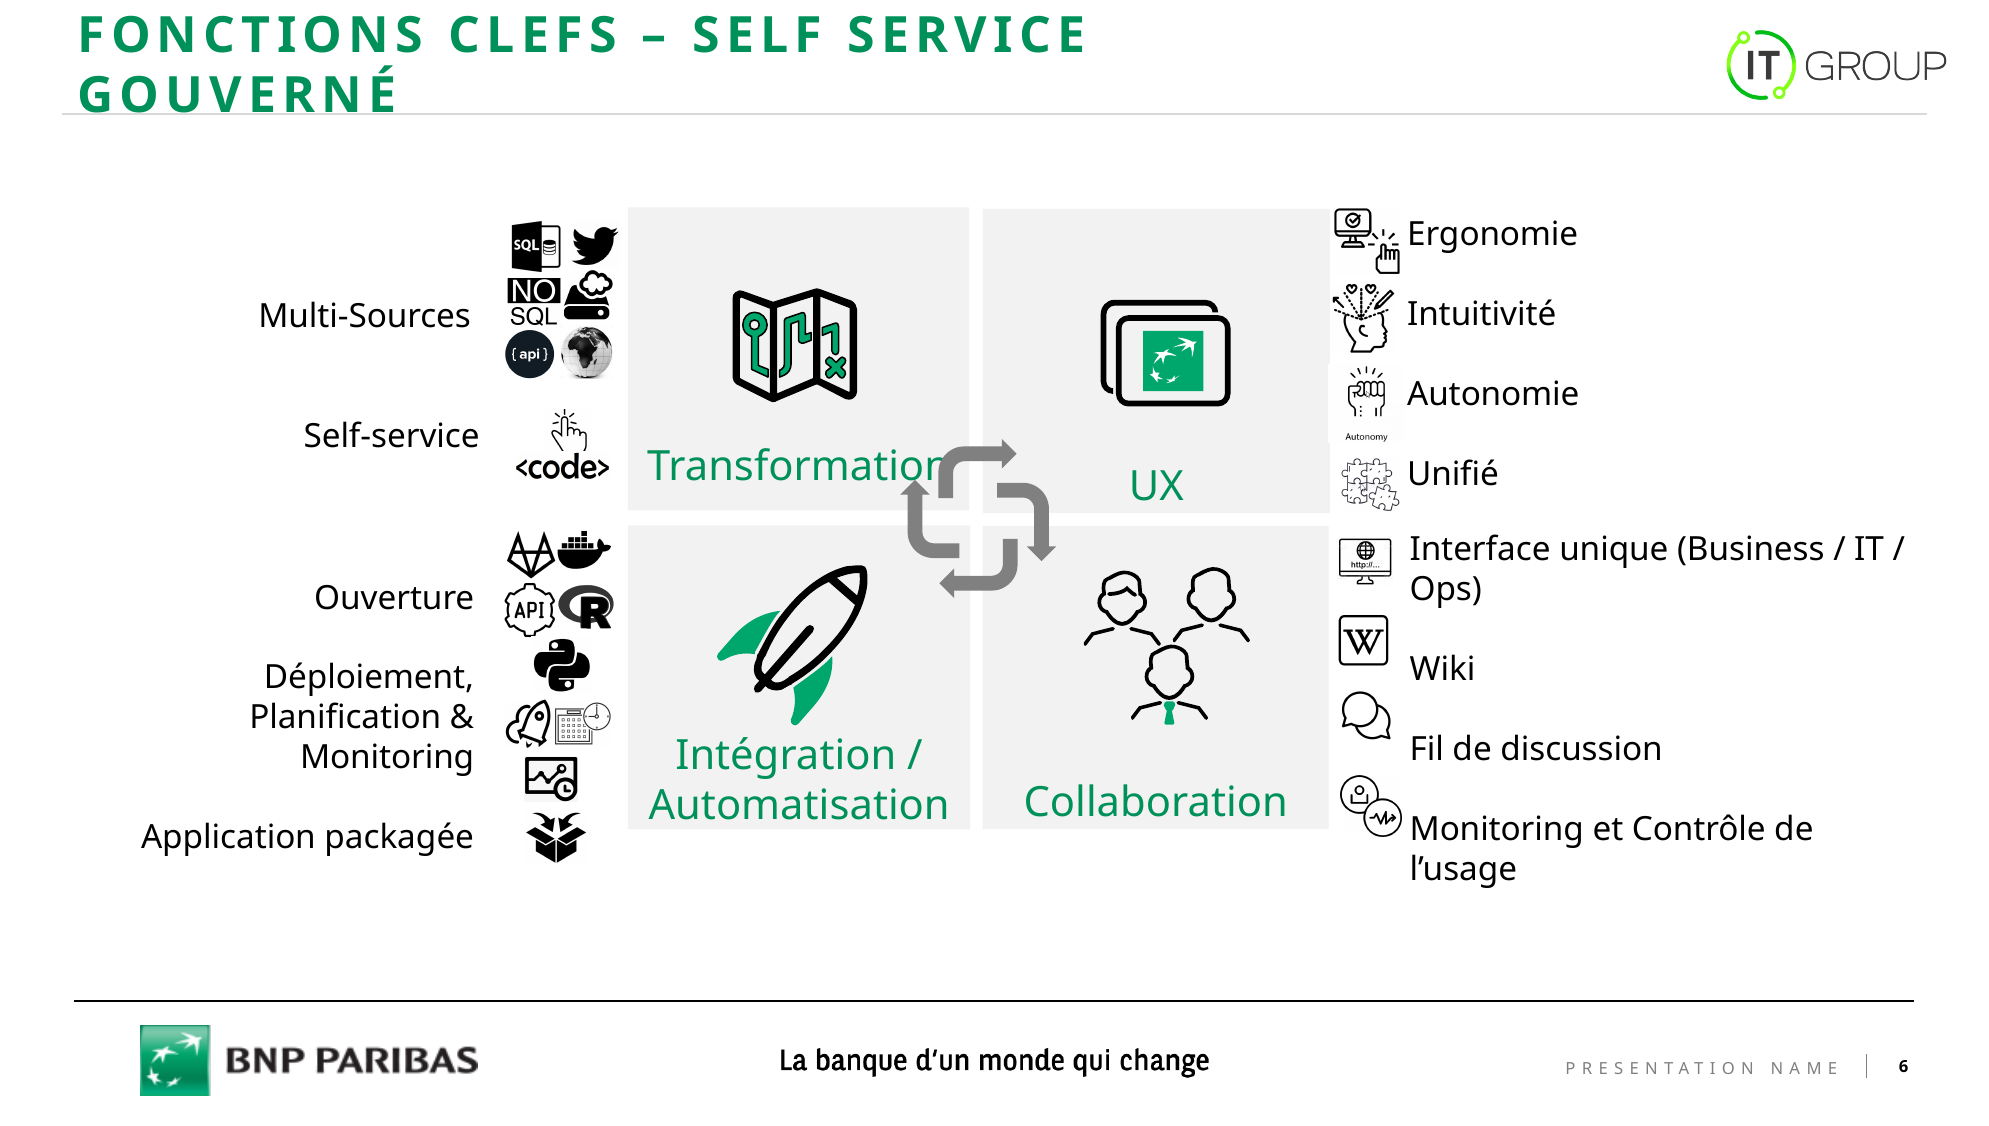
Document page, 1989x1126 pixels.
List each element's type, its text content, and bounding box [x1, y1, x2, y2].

text_box Ouverture Déploiement, Planification & Monitoring Application packagée [78, 556, 491, 875]
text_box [733, 288, 857, 402]
picture [752, 1020, 1237, 1106]
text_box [502, 529, 615, 693]
picture [523, 810, 587, 864]
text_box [756, 545, 863, 715]
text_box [899, 438, 1057, 599]
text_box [1549, 1052, 1924, 1083]
picture [514, 408, 610, 480]
text_box Multi-Sources Self-service [227, 294, 480, 481]
text_box UX [981, 207, 1332, 515]
text_box Transformation [626, 205, 971, 512]
picture [1333, 207, 1402, 275]
text_box Intégration / Automatisation [626, 523, 972, 831]
text_box Collaboration [981, 524, 1331, 831]
picture [1337, 456, 1402, 514]
picture [1726, 20, 1949, 104]
text_box Ergonomie Intuitivité Autonomie Unifié [1392, 204, 1776, 500]
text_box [1336, 519, 1938, 859]
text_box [1082, 565, 1251, 725]
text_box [505, 699, 612, 803]
picture [140, 1025, 478, 1096]
picture [1331, 284, 1395, 354]
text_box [504, 219, 620, 379]
subtitle Fonctions clefs – Self service gouverné [62, 26, 1222, 98]
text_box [1100, 299, 1231, 407]
picture [1328, 364, 1404, 443]
